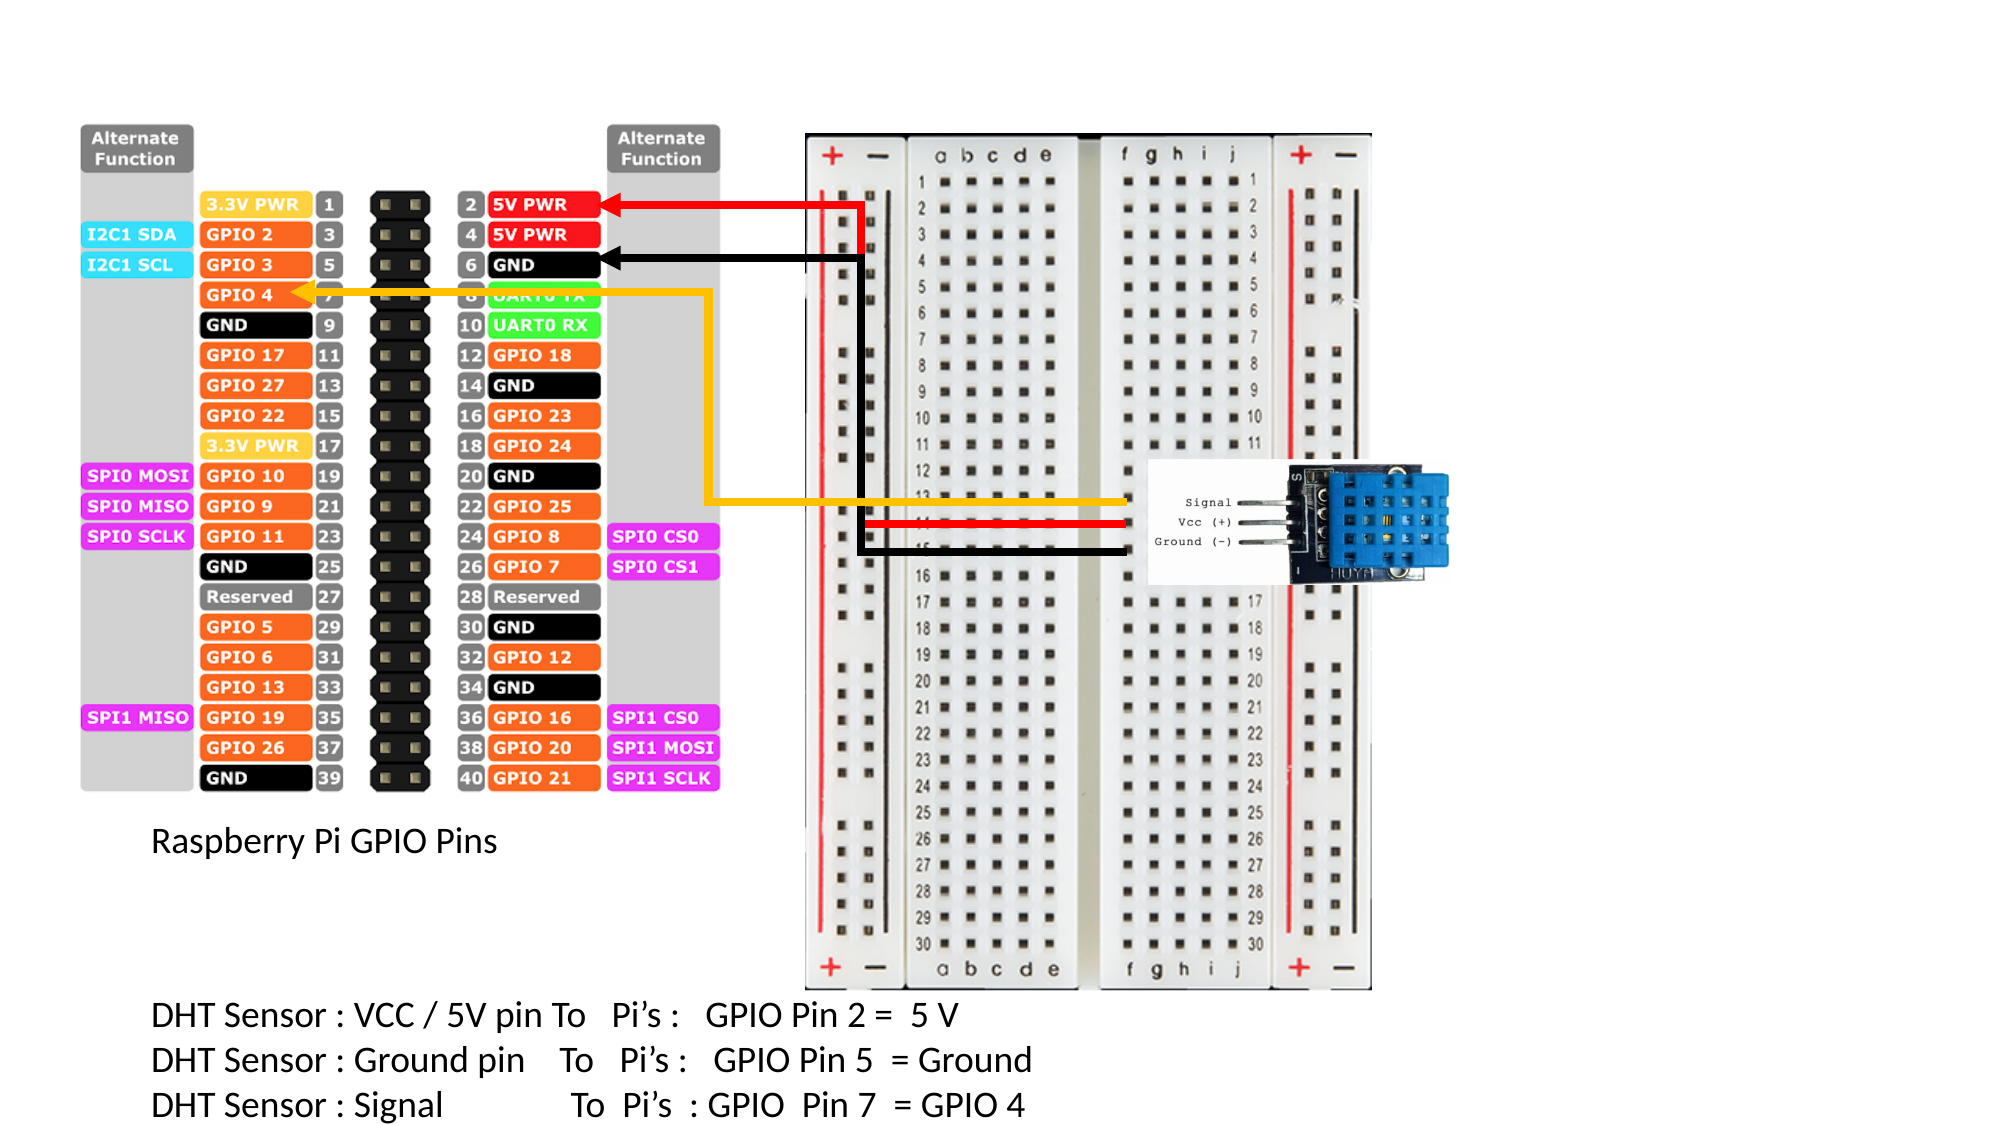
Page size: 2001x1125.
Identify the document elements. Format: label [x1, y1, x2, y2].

text_box [76, 117, 1452, 1125]
